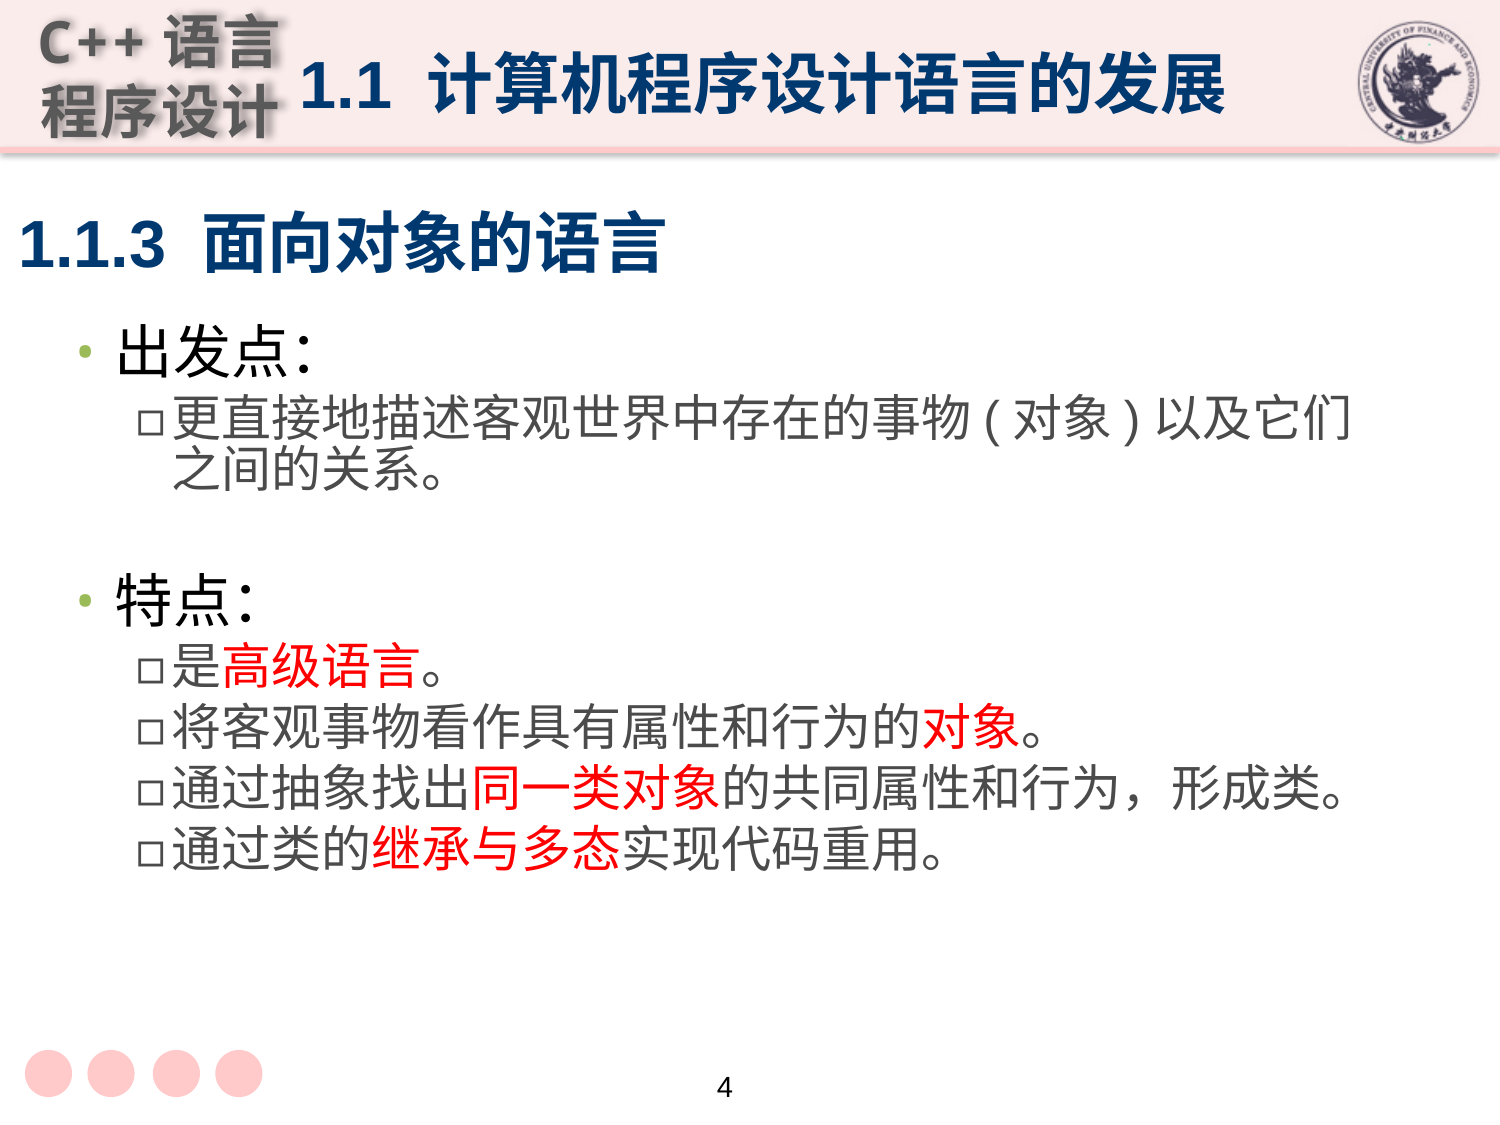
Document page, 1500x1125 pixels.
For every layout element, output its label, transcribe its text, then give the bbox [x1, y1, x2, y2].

picture [0, 0, 274, 147]
text_box 1.1 计算机程序设计语言的发展 [274, 0, 1253, 164]
picture [1253, 0, 1500, 147]
title 1.1.3 面向对象的语言 [3, 162, 1104, 320]
list 出发点： 更直接地描述客观世界中存在的事物(对象)以及它们之间的关系。 特点： 是高级语言。 将客观事物看作具有属性和行为的对象。 通过抽象找出同一类对象的共同属性和行为，形成类。 通过类的继承与多态实现代码重用。 [62, 318, 1380, 1026]
slide_number 4 [674, 1046, 776, 1125]
